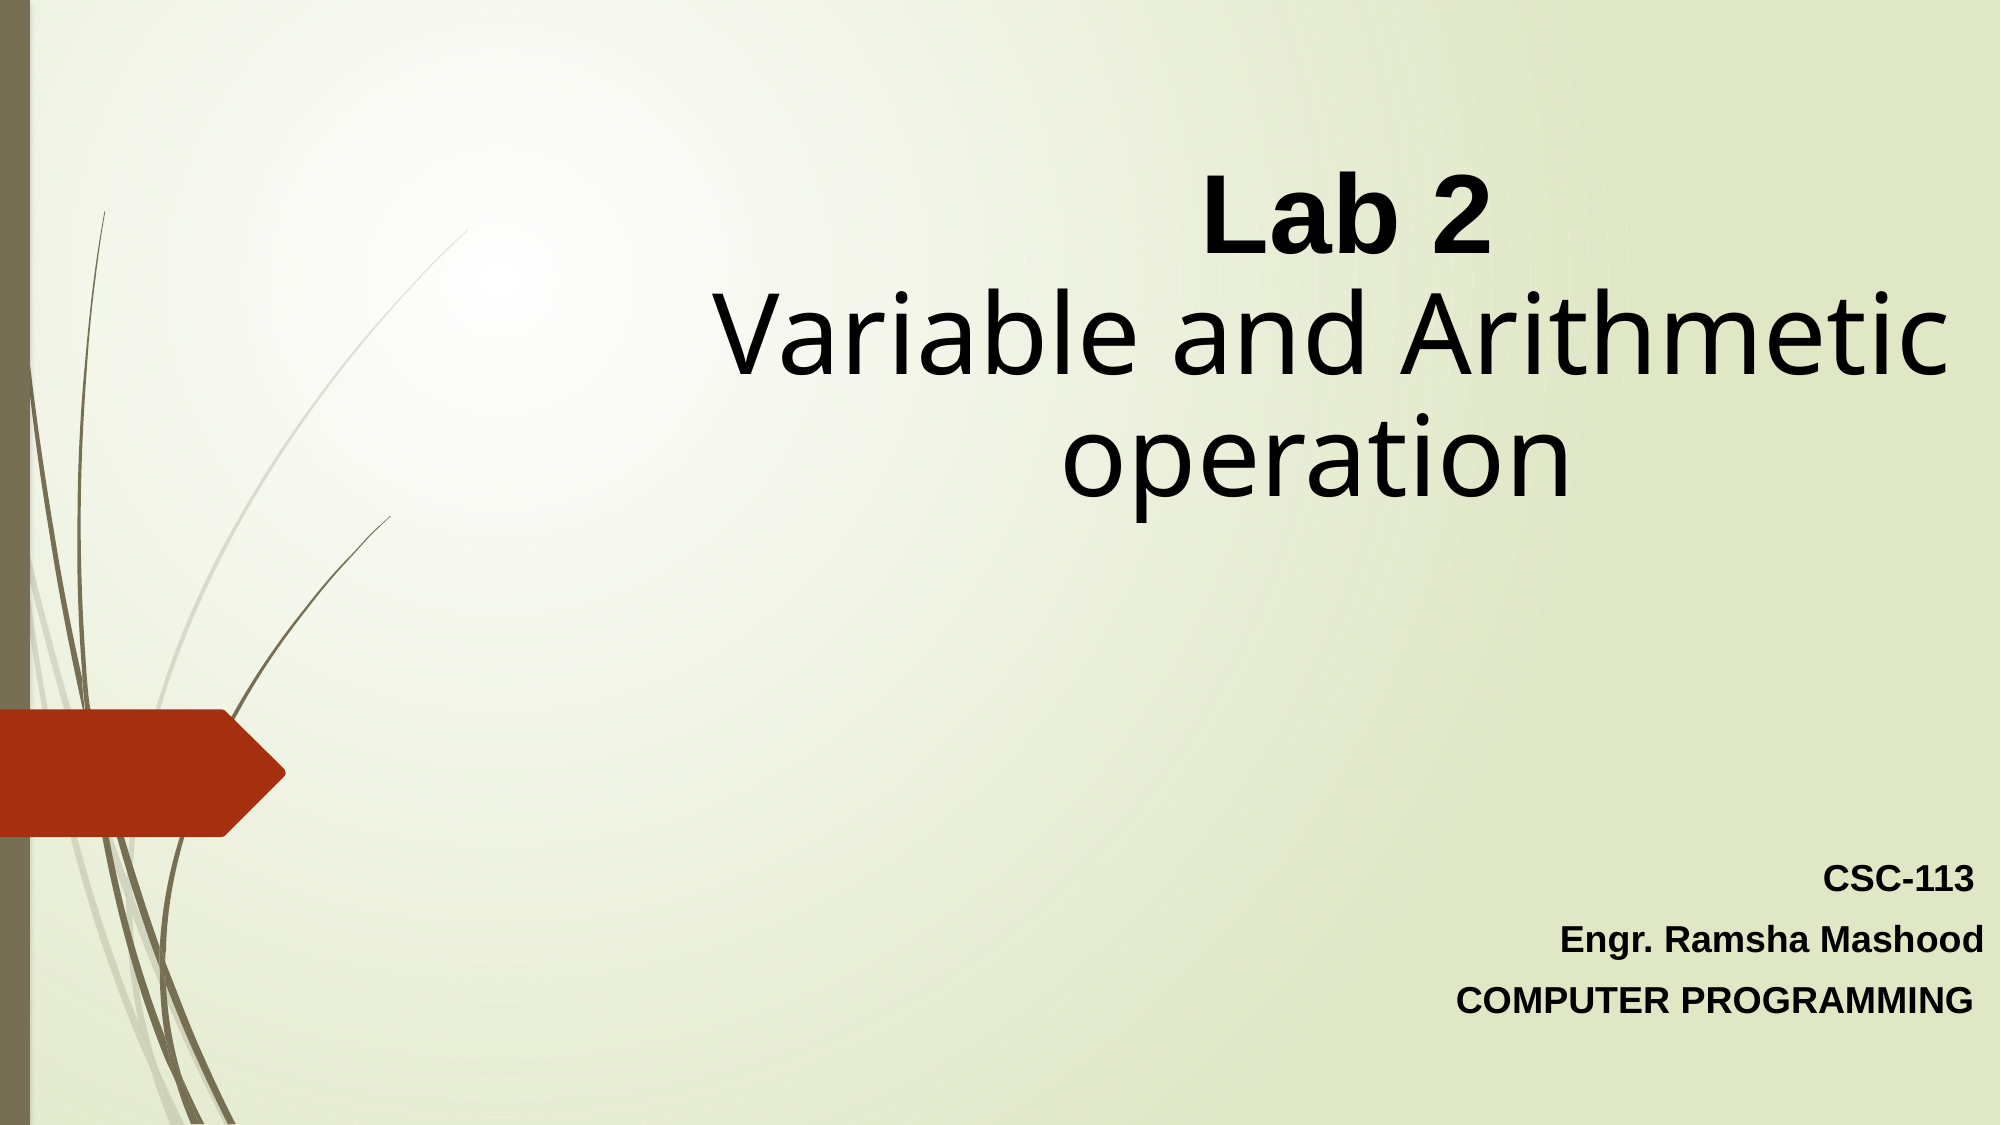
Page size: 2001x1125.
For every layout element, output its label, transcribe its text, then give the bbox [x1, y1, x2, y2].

text_box Lab 2 Variable and Arithmetic operation [664, 395, 2000, 639]
text_box CSC-113 Engr. Ramsha Mashood COMPUTER PROGRAMMING [664, 851, 2000, 1035]
